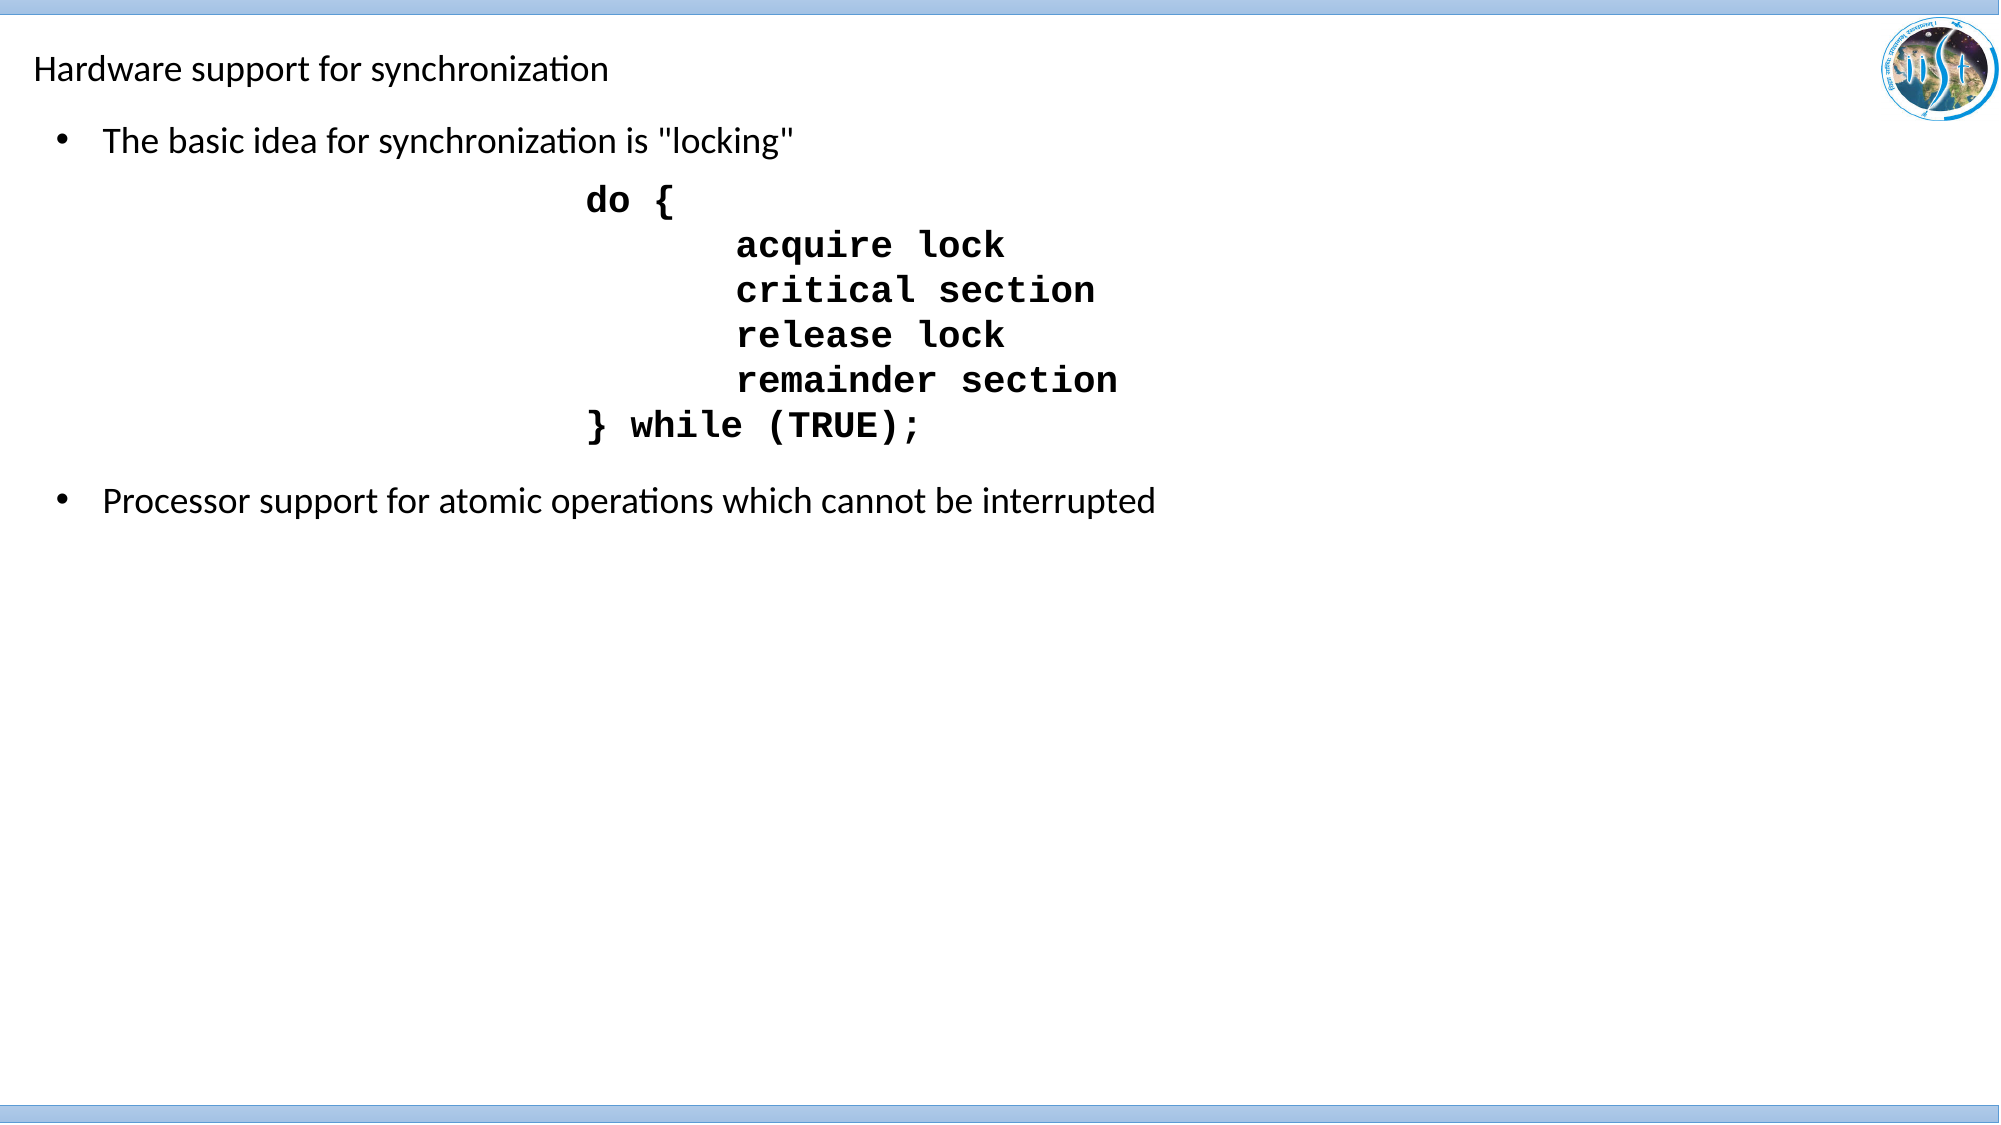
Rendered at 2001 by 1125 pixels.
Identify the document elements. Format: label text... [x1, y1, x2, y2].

text_box The basic idea for synchronization is "locking" Processor support for atomic operations which cannot be interrupted [41, 108, 1956, 529]
picture [1954, 79, 1999, 121]
text_box Hardware support for synchronization [18, 36, 1862, 97]
text_box do { acquire lock critical section release lock remainder section } while (TRUE); [570, 167, 1312, 453]
picture [1881, 17, 1999, 121]
text_box [0, 0, 1999, 15]
text_box [0, 1105, 1999, 1123]
